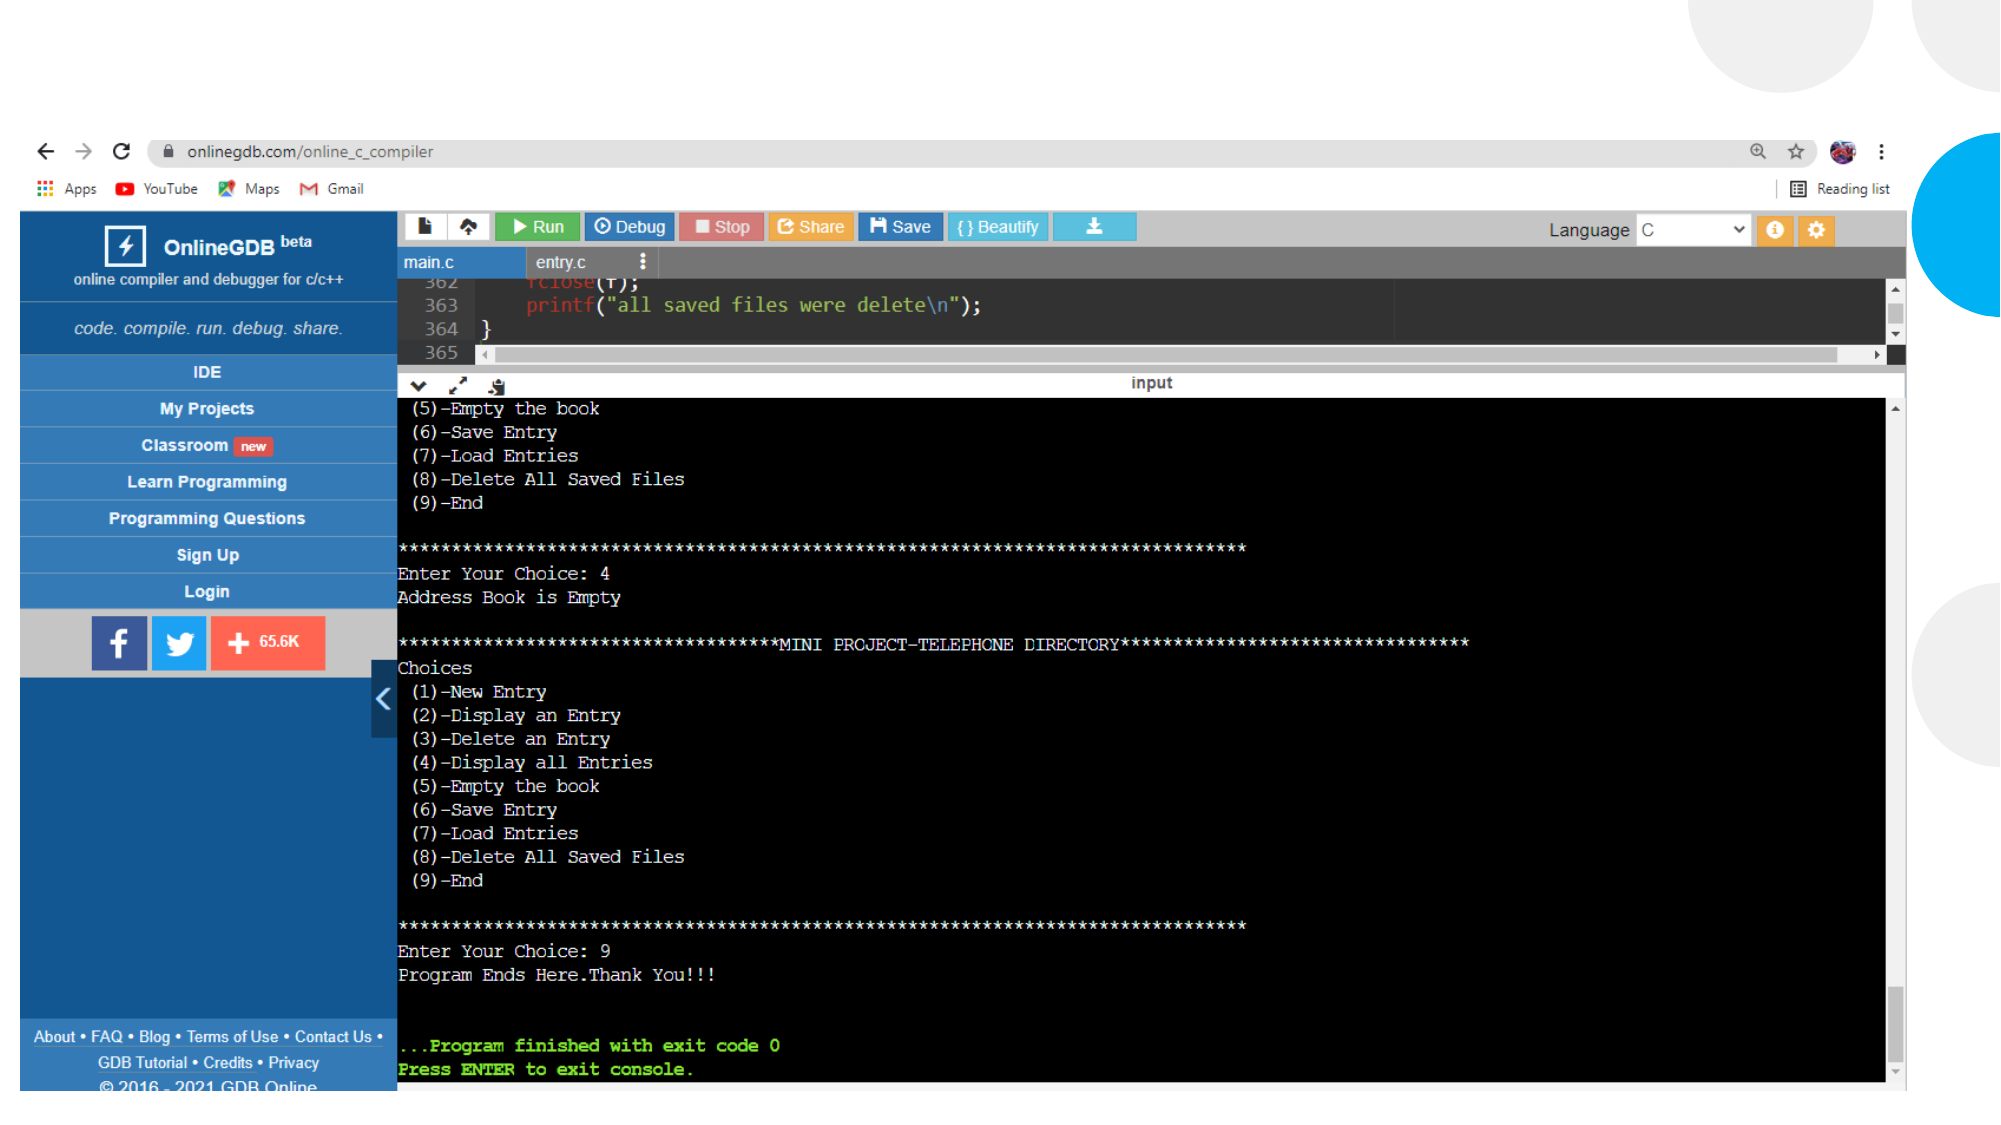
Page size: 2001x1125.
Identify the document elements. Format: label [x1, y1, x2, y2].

list [20, 139, 1907, 1091]
text_box [1687, 0, 2000, 768]
text_box [0, 0, 2000, 1125]
